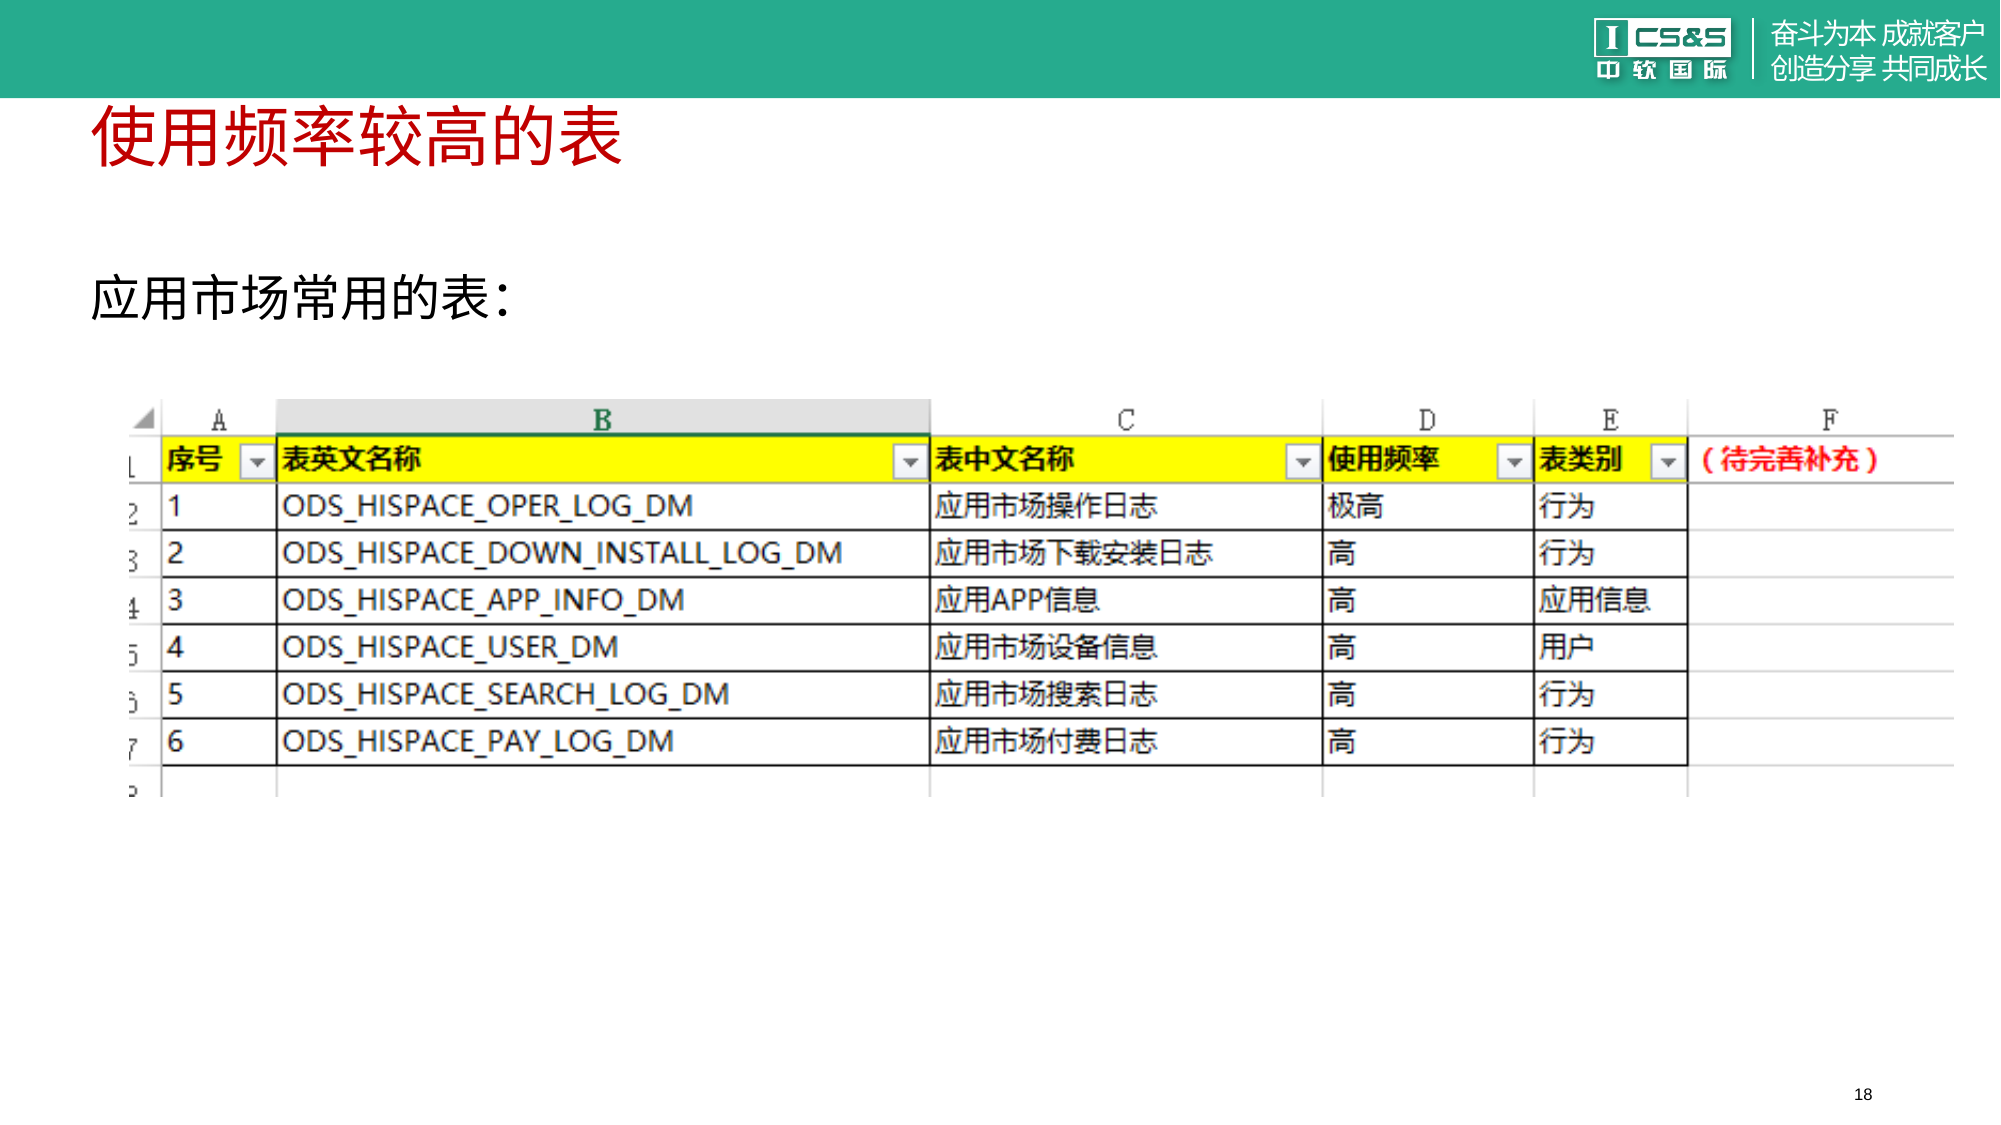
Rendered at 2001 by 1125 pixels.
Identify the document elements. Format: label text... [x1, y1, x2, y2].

title 使用频率较高的表 [75, 74, 1933, 197]
picture [1594, 18, 1731, 74]
picture [129, 399, 1954, 797]
list 应用市场常用的表： [75, 258, 1924, 1027]
